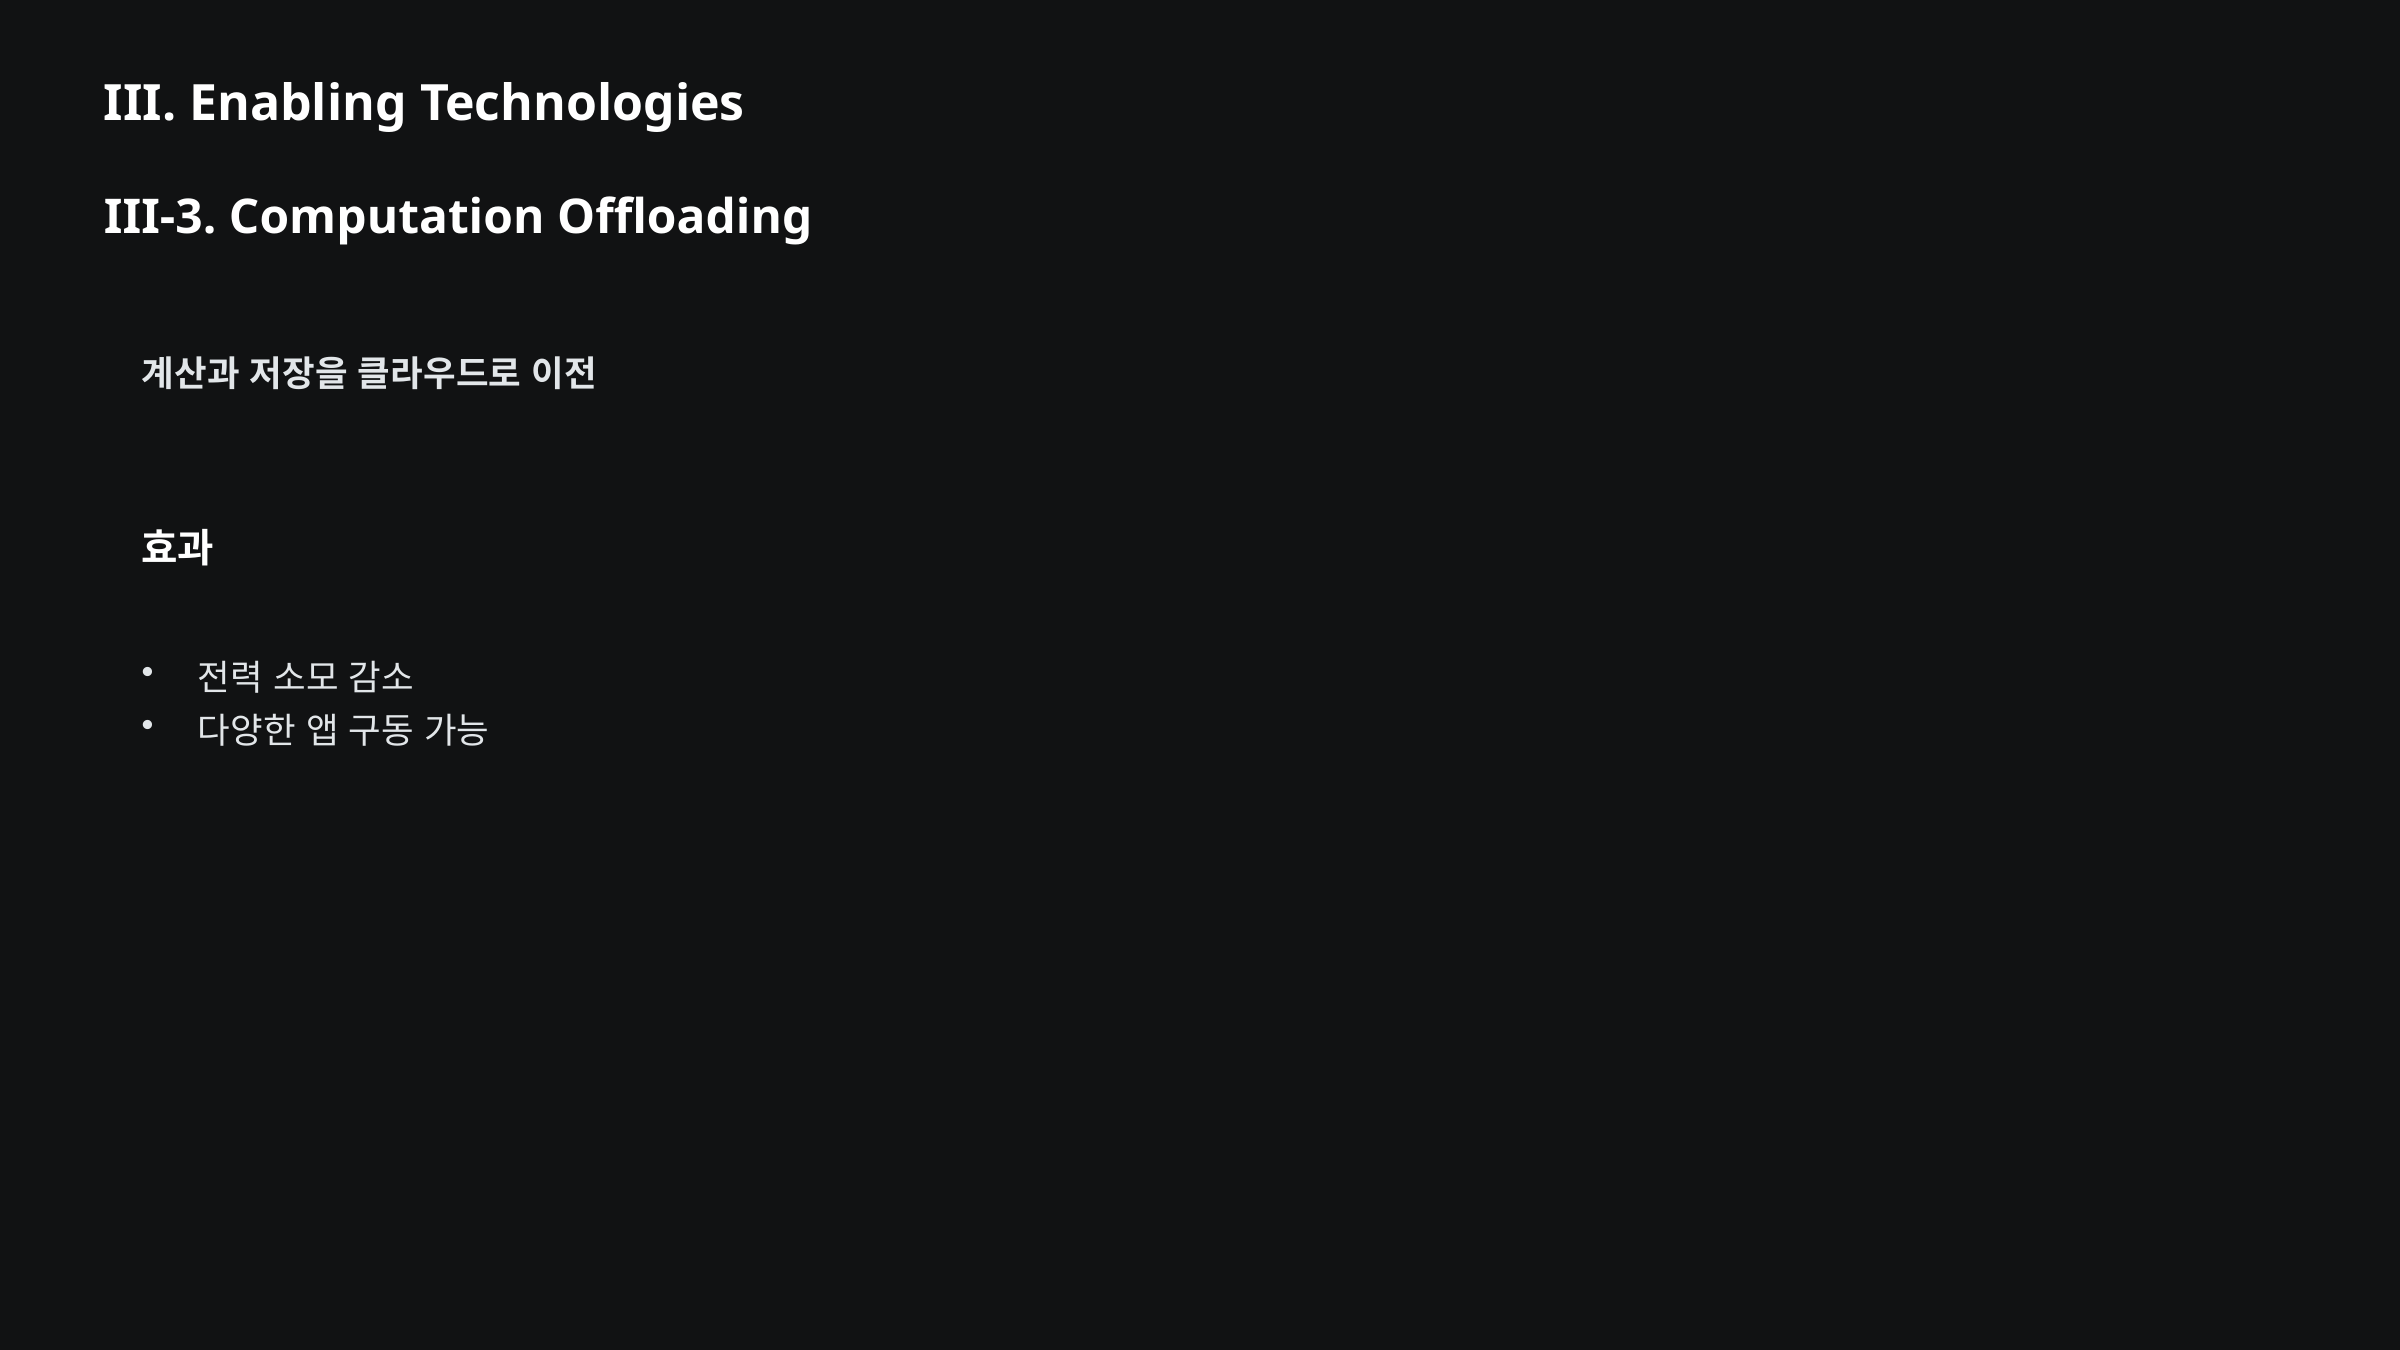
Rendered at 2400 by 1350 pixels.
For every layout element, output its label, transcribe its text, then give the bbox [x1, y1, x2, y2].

text_box 계산과 저장을 클라우드로 이전 [141, 340, 2259, 394]
text_box 효과 [141, 520, 545, 571]
text_box III-3. Computation Offloading [103, 183, 799, 245]
text_box 전력 소모 감소 다양한 앱 구동 가능 [141, 644, 2259, 698]
text_box III. Enabling Technologies [103, 71, 577, 131]
